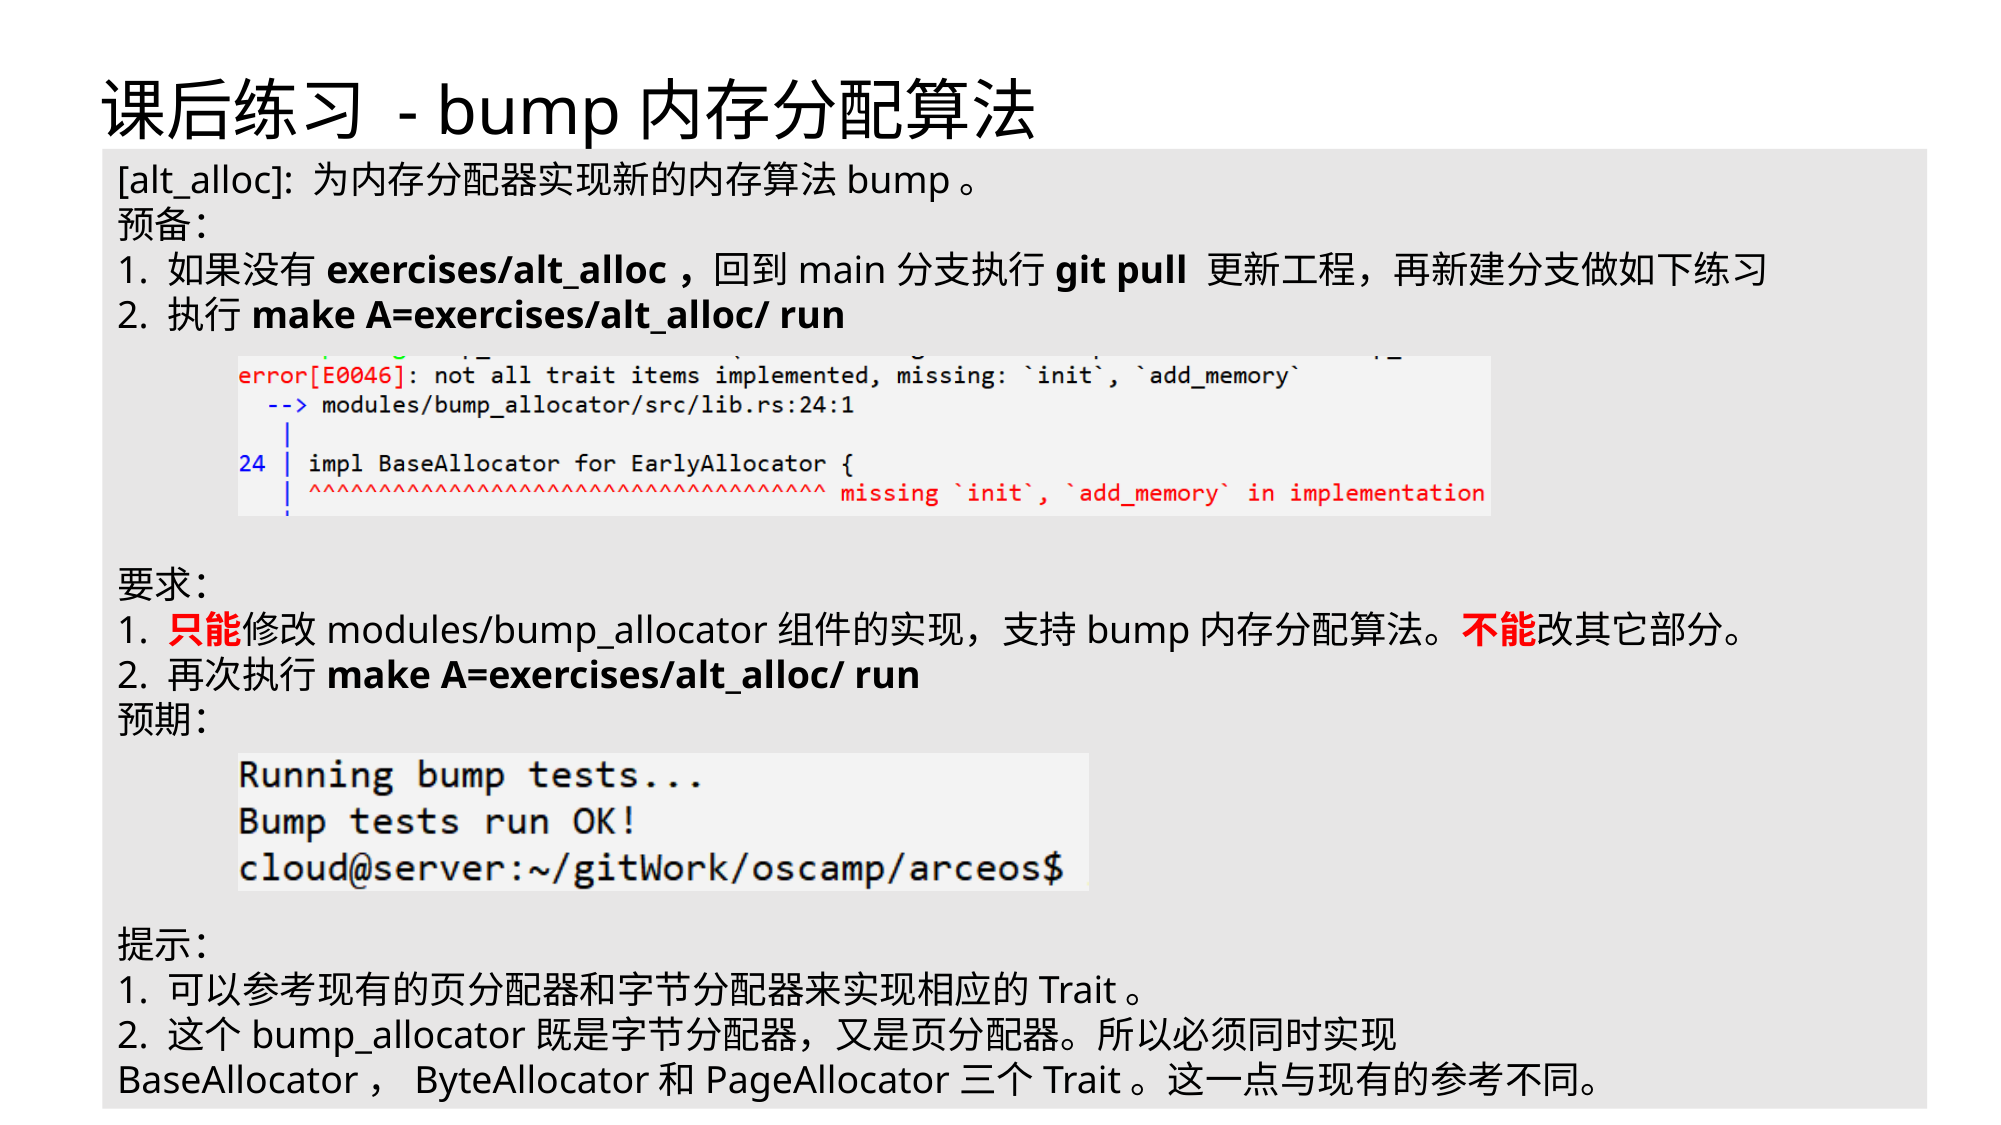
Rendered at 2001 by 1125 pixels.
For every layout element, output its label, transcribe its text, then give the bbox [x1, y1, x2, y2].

text_box 课后练习 - bump内存分配算法 [84, 60, 1142, 156]
picture [238, 356, 1491, 516]
picture [238, 753, 1089, 891]
text_box [alt_alloc]: 为内存分配器实现新的内存算法bump。 预备： 1. 如果没有exercises/alt_alloc，回到main分支执行git pull 更新工程，再新建分支做如下练习 2. 执行make A=exercises/alt_alloc/ run 要求： 1. 只能修改modules/bump_allocator组件的实现，支持bump内存分配算法。不能改其它部分。 2. 再次执行make A=exercises/alt_alloc/ run 预期： 提示： 1. 可以参考现有的页分配器和字节分配器来实现相应的Trait。 2. 这个bump_allocator既是字节分配器，又是页分配器。所以必须同时实现BaseAllocator，ByteAllocator和PageAllocator三个Trait。这一点与现有的参考不同。 [102, 148, 1928, 1109]
